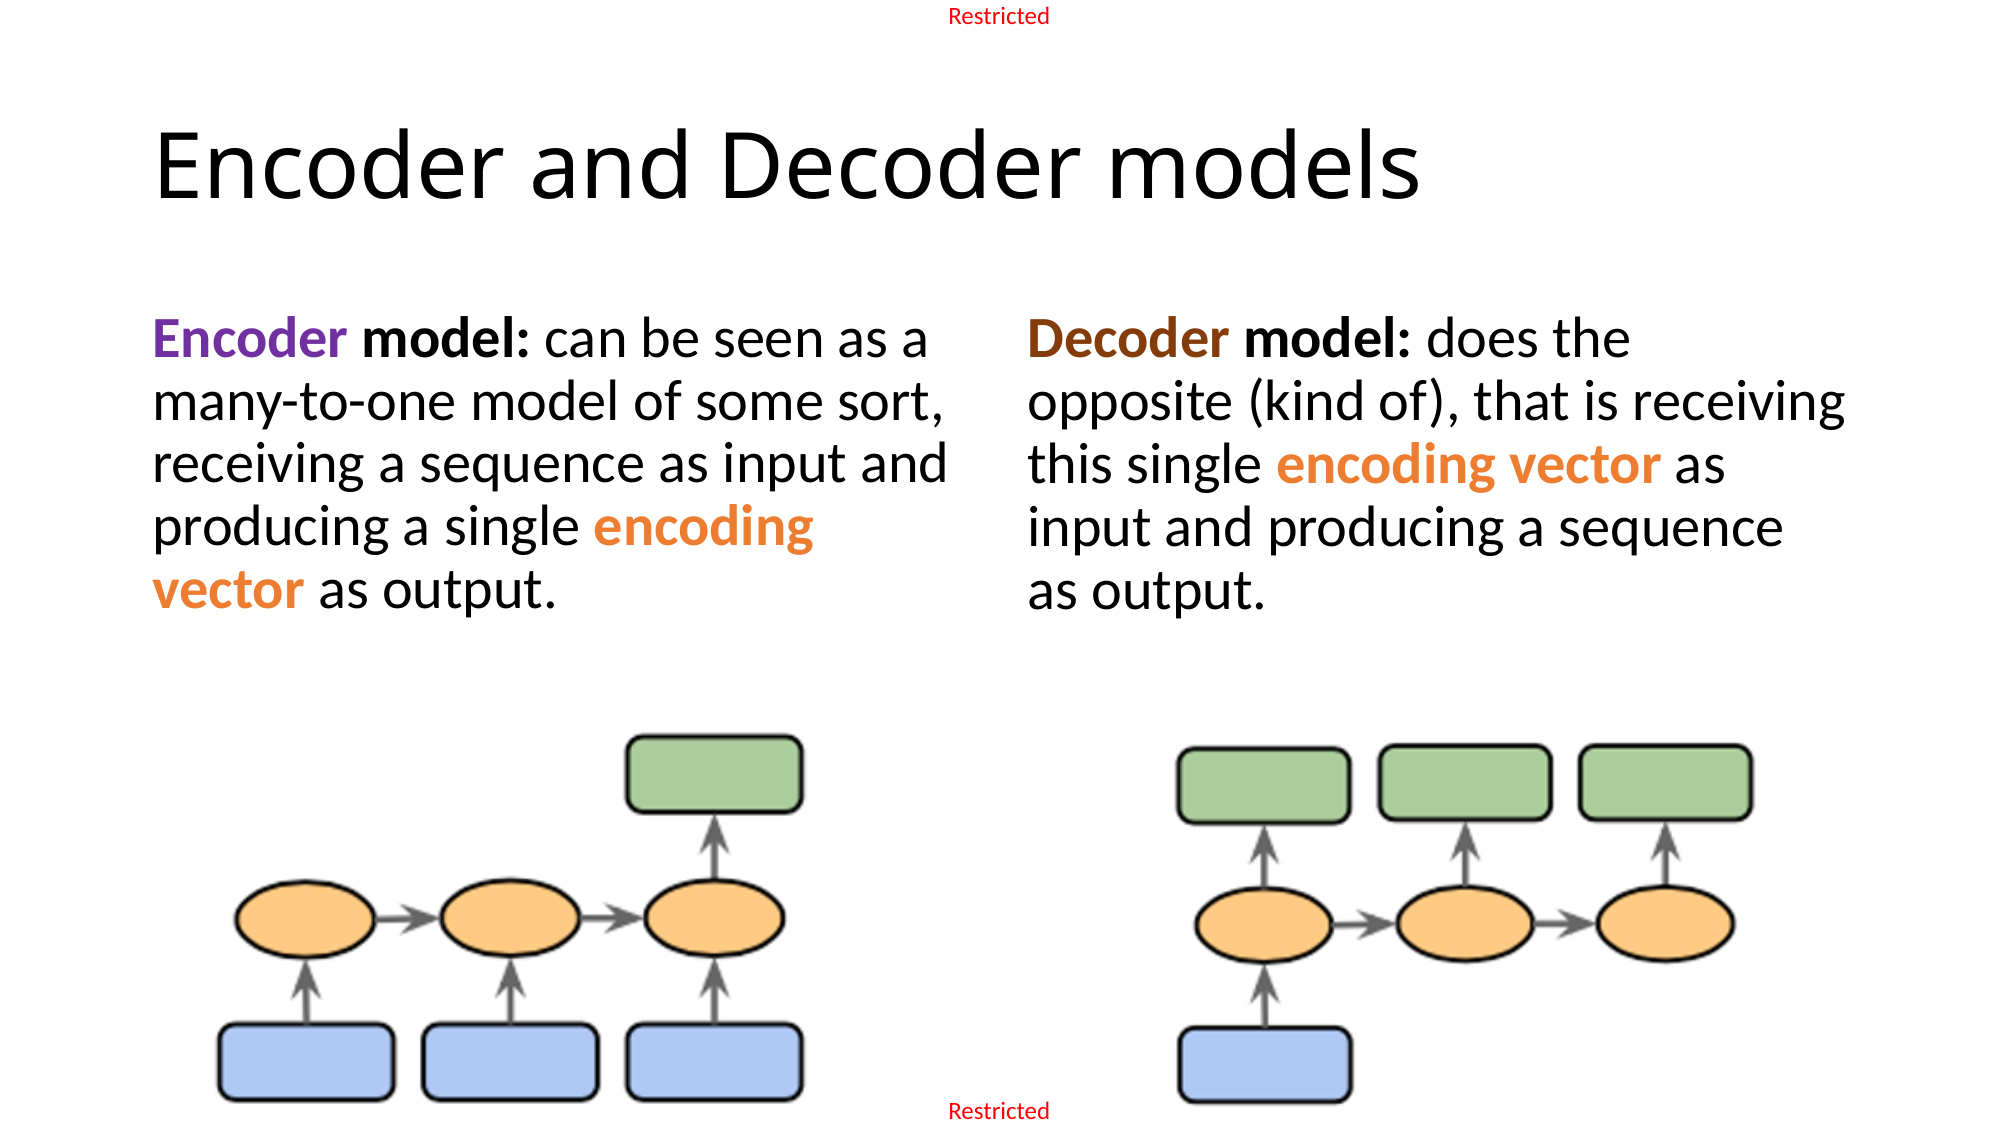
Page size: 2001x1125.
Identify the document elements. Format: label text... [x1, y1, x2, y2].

list Encoder model: can be seen as a many-to-one model of some sort, receiving a sequence as input and producing a single encoding vector as output. [137, 299, 988, 1014]
title Encoder and Decoder models [137, 59, 1863, 278]
picture [201, 719, 833, 1115]
list Decoder model: does the opposite (kind of), that is receiving this single encoding vector as input and producing a sequence as output. [1012, 299, 1863, 1014]
picture [1152, 730, 1769, 1115]
